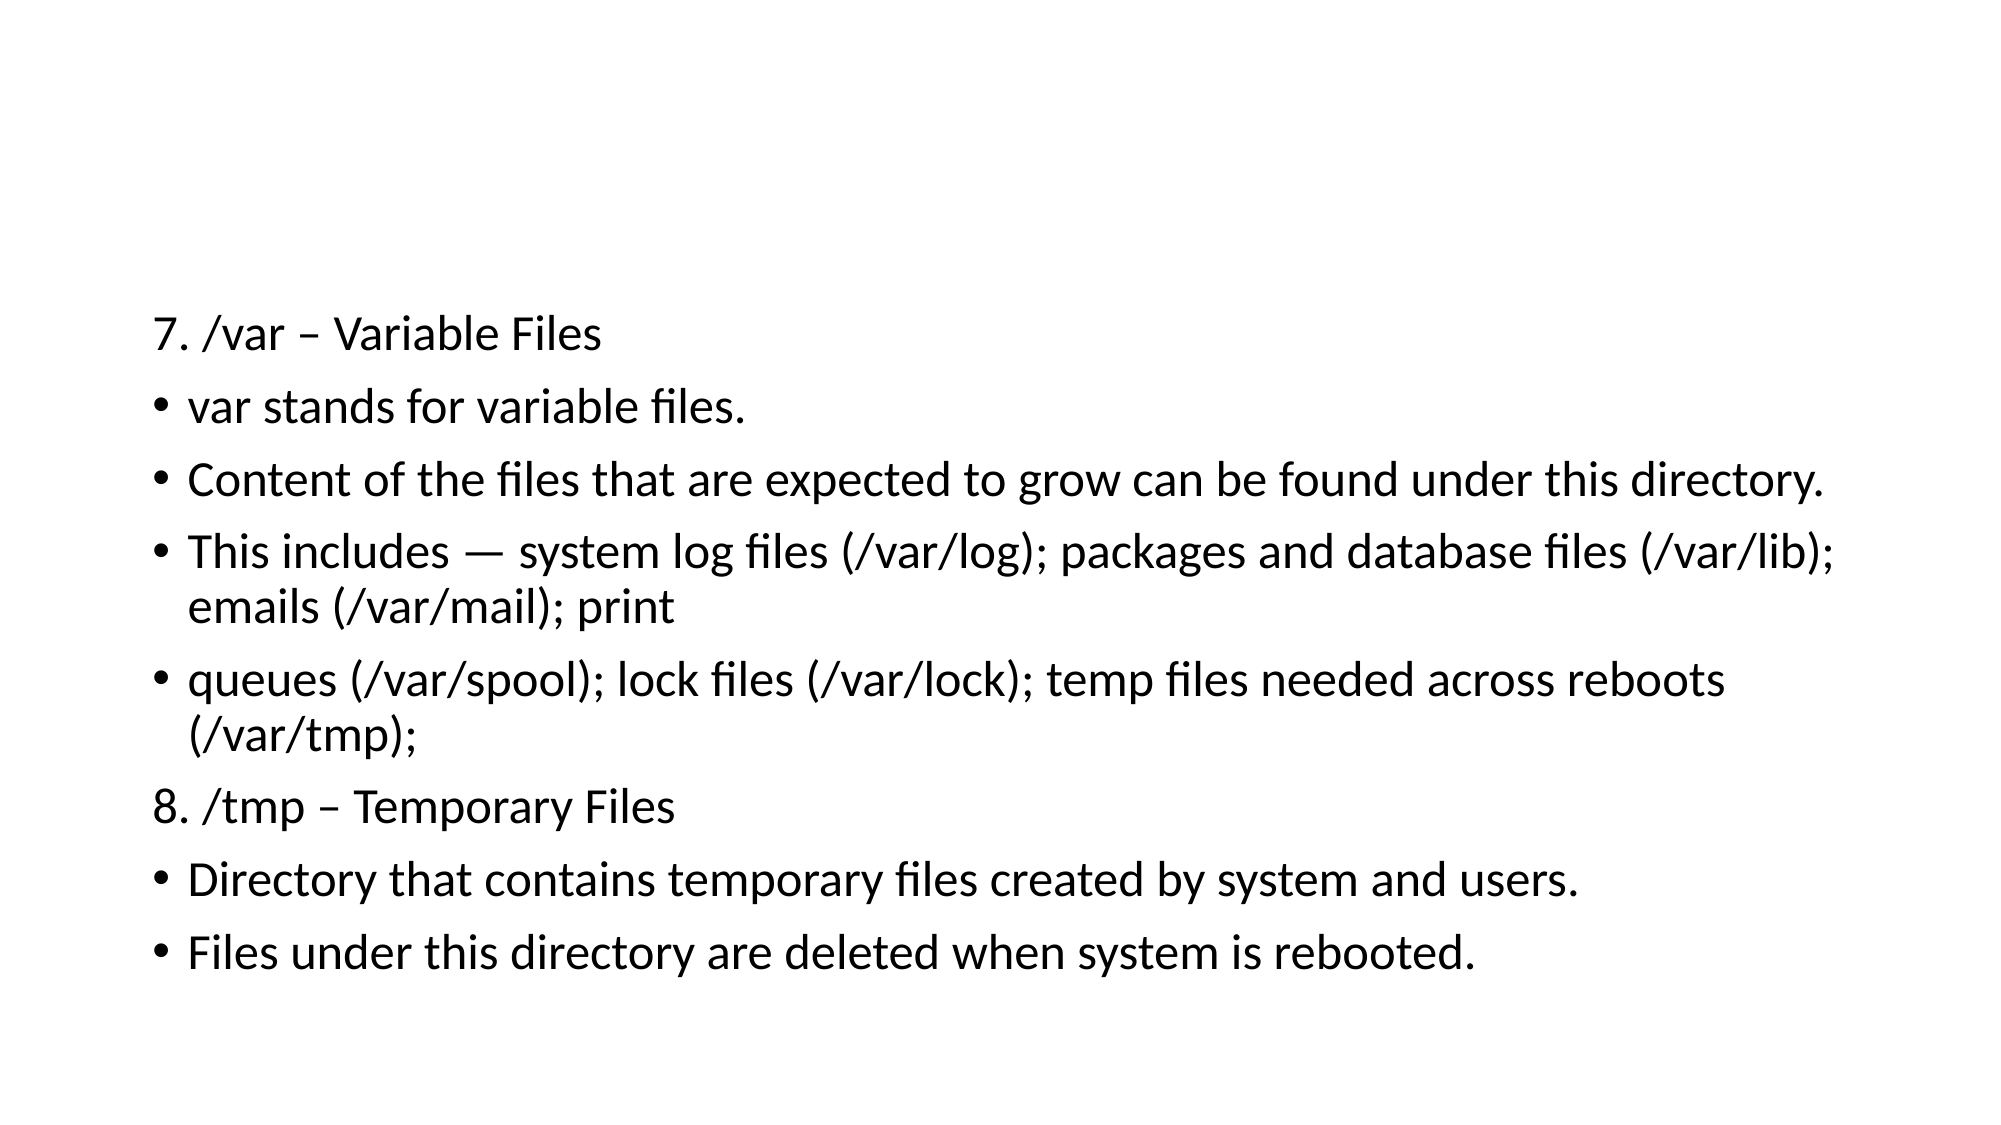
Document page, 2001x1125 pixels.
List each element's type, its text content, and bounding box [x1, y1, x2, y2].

list 7. /var – Variable Files var stands for variable files. Content of the files that are expected to grow can be found under this directory. This includes — system log files (/var/log); packages and database files (/var/lib); emails (/var/mail); print queues (/var/spool); lock files (/var/lock); temp files needed across reboots (/var/tmp); 8. /tmp – Temporary Files Directory that contains temporary files created by system and users. Files under this directory are deleted when system is rebooted. [137, 299, 1863, 1014]
